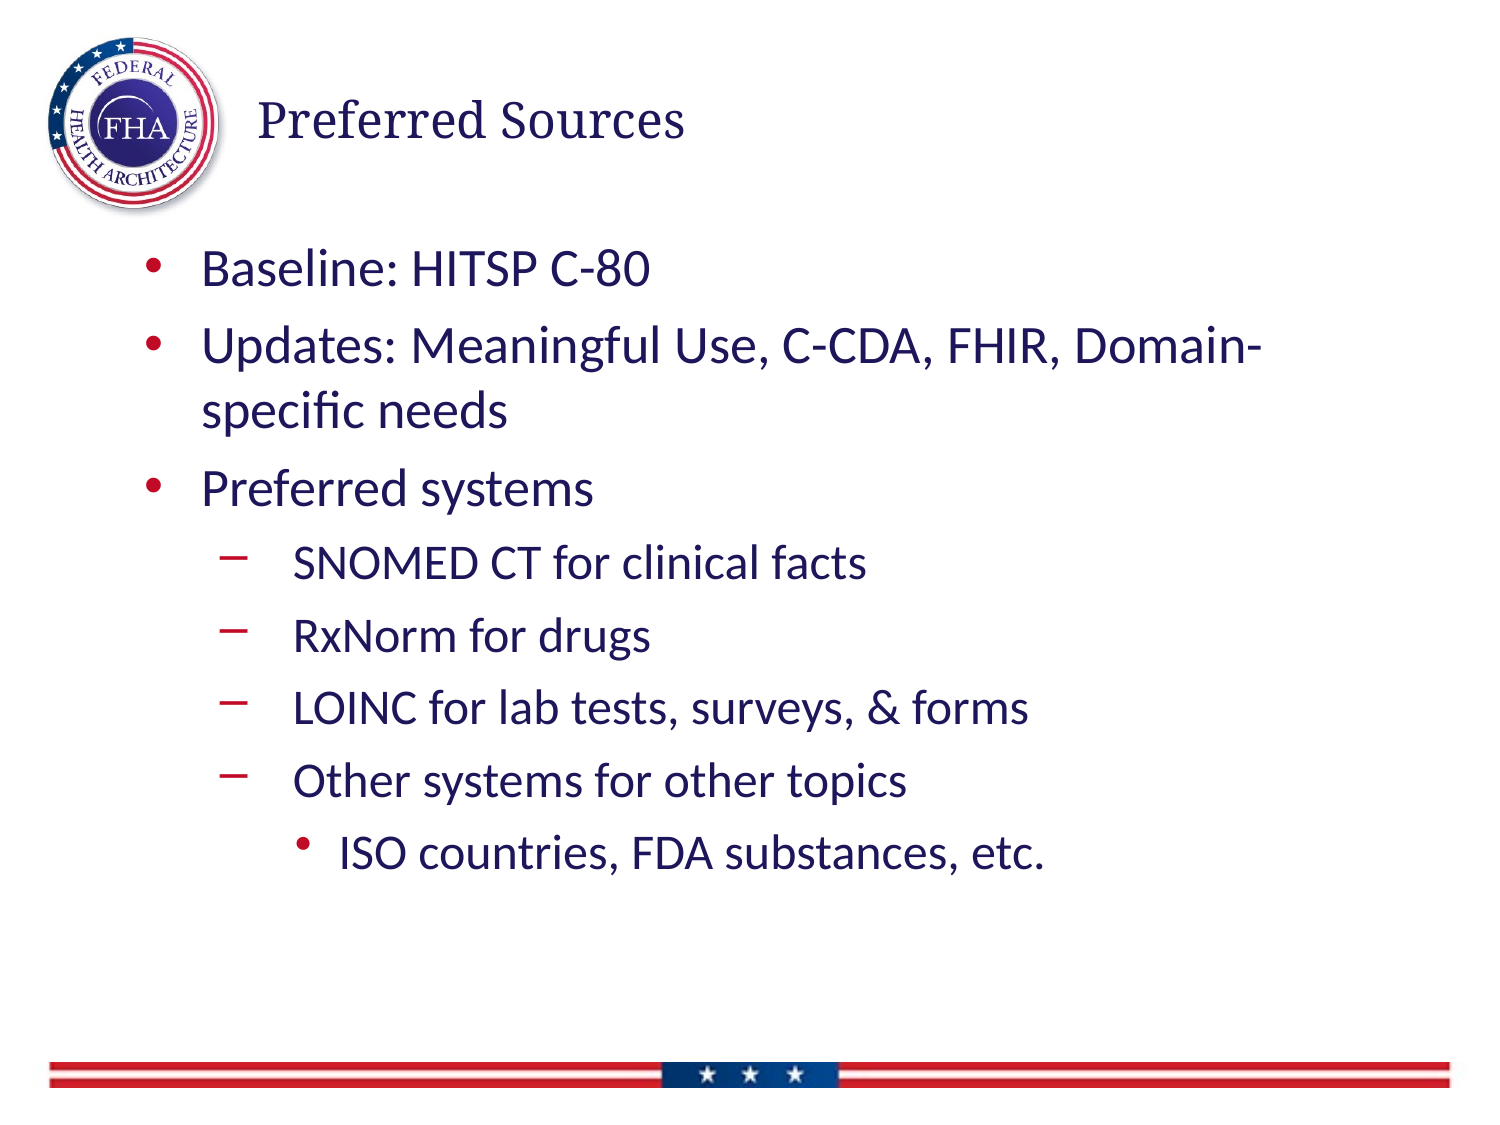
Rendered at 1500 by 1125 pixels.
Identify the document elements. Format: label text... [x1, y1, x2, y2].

picture [43, 34, 231, 222]
list Baseline: HITSP C-80 Updates: Meaningful Use, C-CDA, FHIR, Domain-specific needs Preferred systems SNOMED CT for clinical facts RxNorm for drugs LOINC for lab tests, surveys, & forms Other systems for other topics ISO countries, FDA substances, etc. [136, 224, 1388, 1063]
title Preferred Sources [249, 0, 1500, 238]
picture [0, 1062, 1500, 1088]
